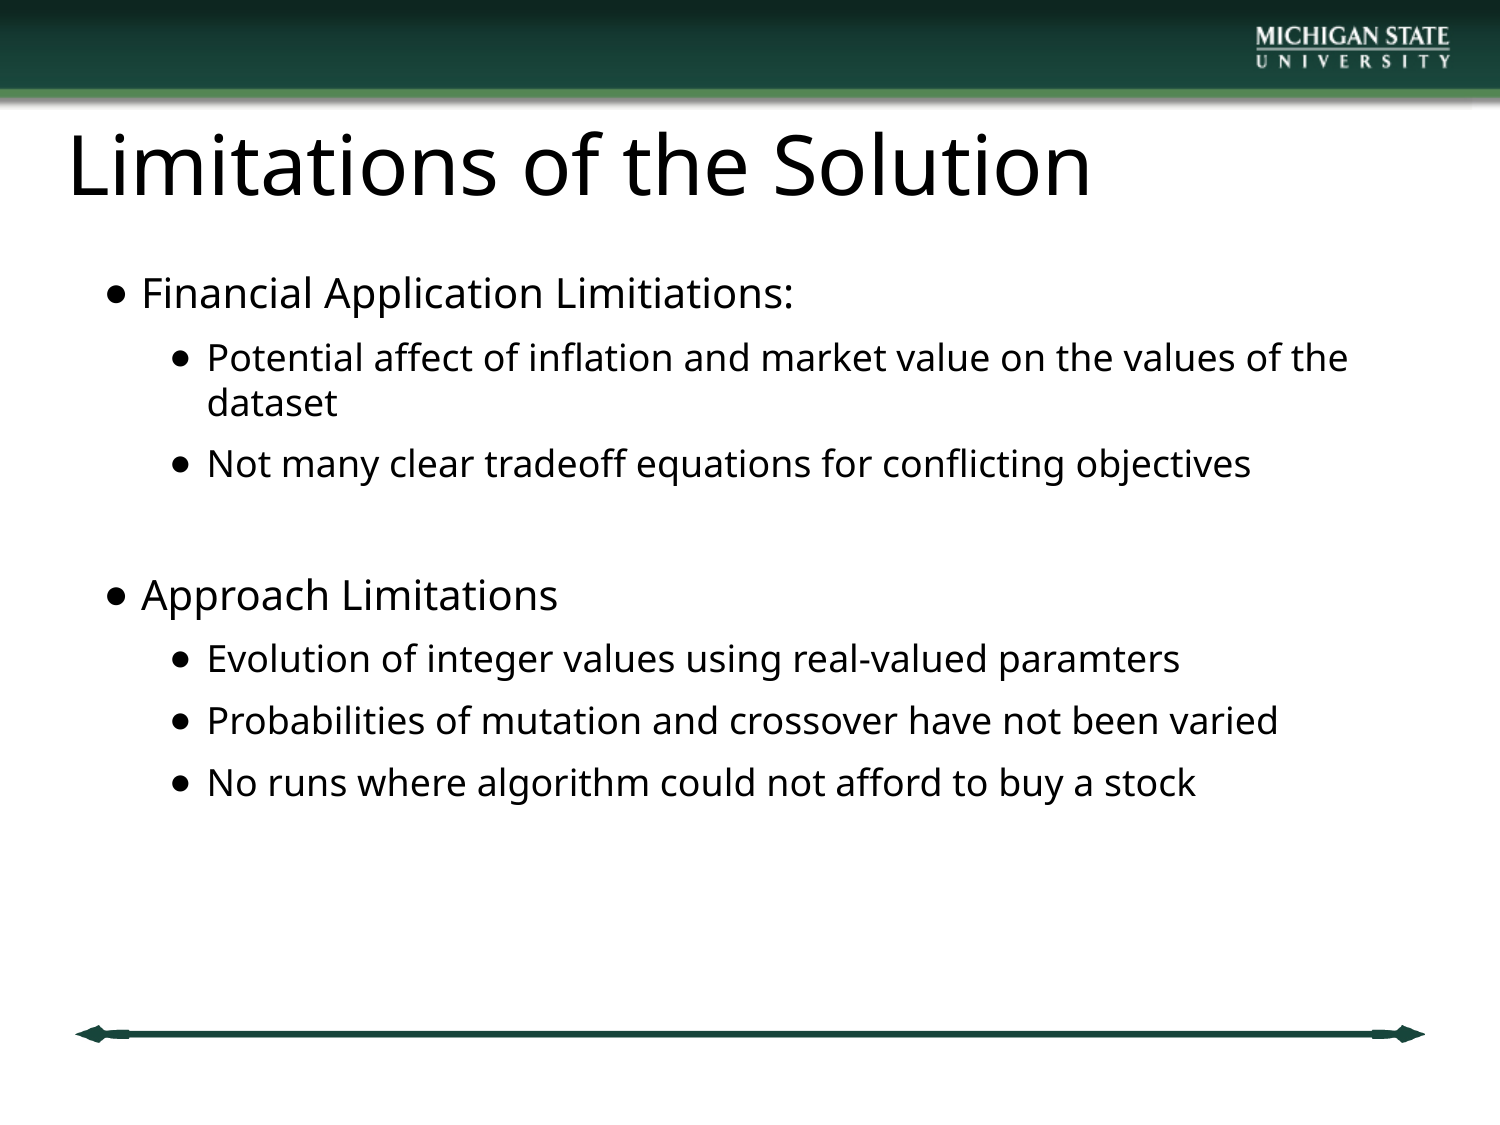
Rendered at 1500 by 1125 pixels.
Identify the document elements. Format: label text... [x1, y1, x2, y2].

list Financial Application Limitiations: Potential affect of inflation and market value on the values of the dataset Not many clear tradeoff equations for conflicting objectives Approach Limitations Evolution of integer values using real-valued paramters Probabilities of mutation and crossover have not been varied No runs where algorithm could not afford to buy a stock [51, 252, 1449, 1000]
picture [75, 1025, 1425, 1043]
picture [0, 0, 1500, 110]
title Limitations of the Solution [51, 97, 1449, 223]
